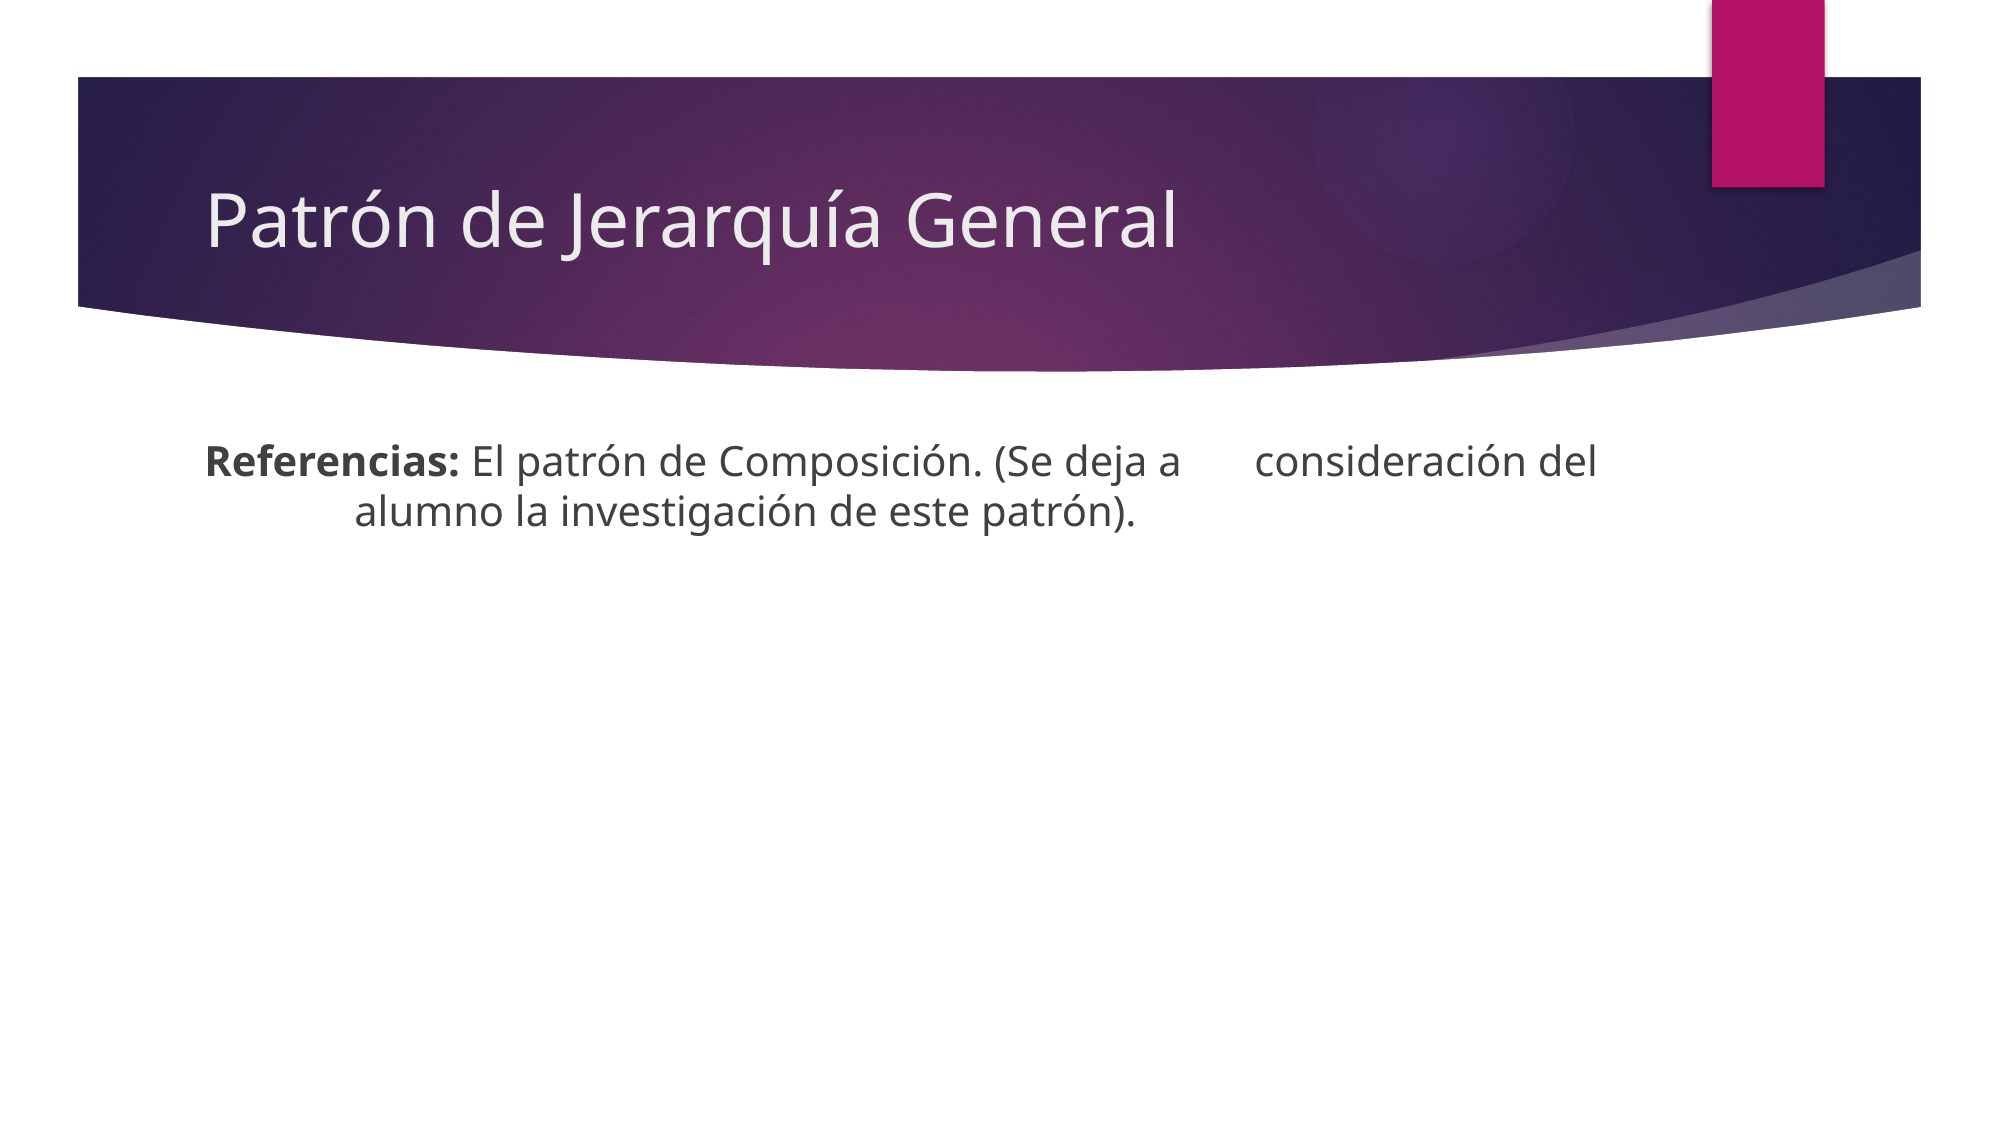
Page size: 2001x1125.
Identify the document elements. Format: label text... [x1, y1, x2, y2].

list Referencias: El patrón de Composición. (Se deja a consideración del alumno la investigación de este patrón). [189, 427, 1638, 988]
title Patrón de Jerarquía General [189, 159, 1627, 276]
